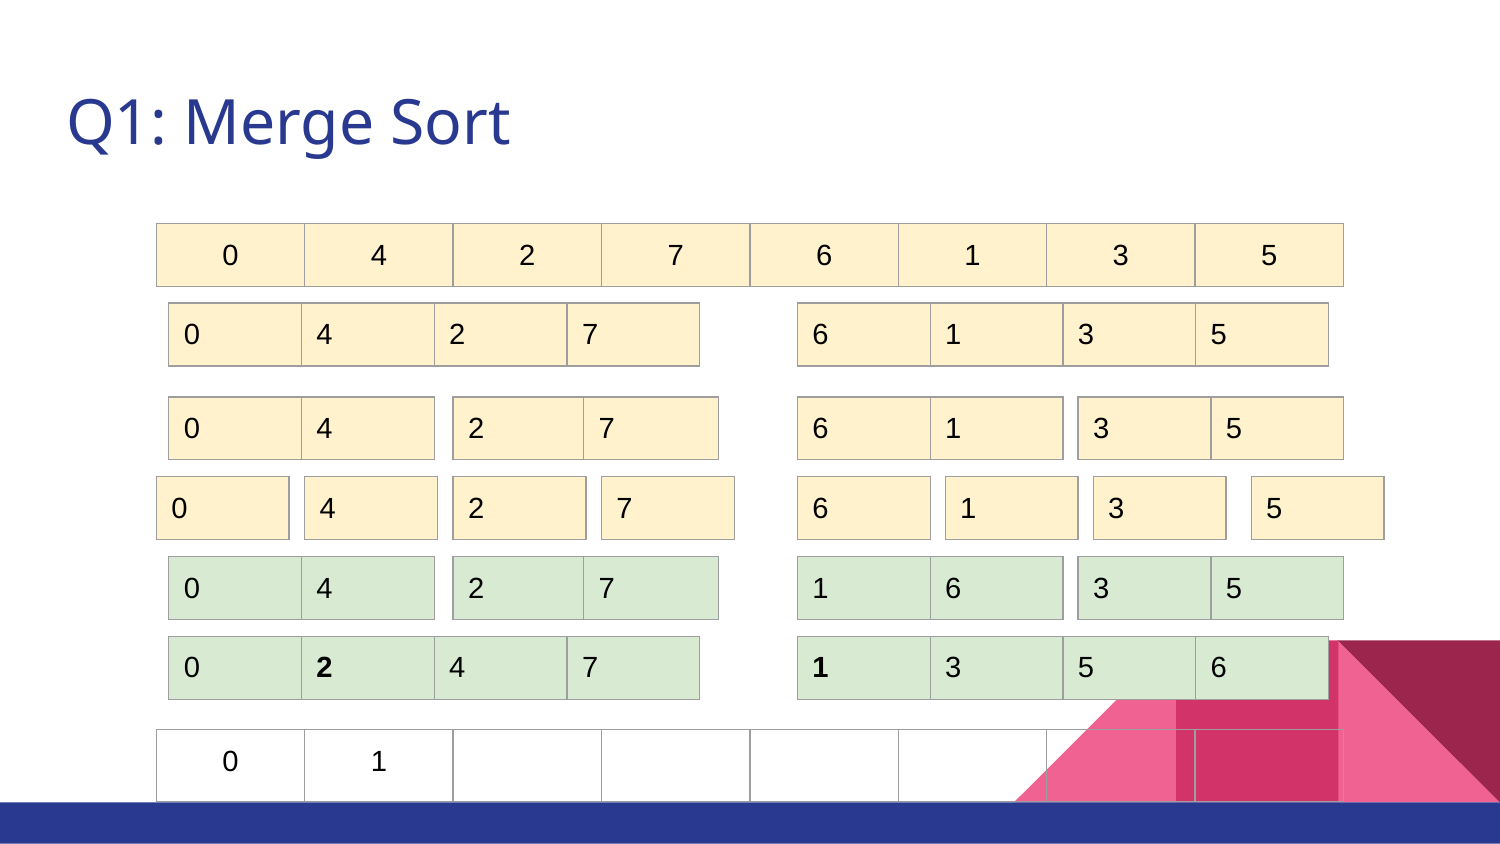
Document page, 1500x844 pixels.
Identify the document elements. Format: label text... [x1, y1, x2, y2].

table_header 1 [931, 304, 1062, 365]
table_header 3 [1094, 477, 1225, 539]
table_header 4 [302, 398, 434, 459]
table_header 2 [454, 477, 585, 539]
table_header [1047, 730, 1194, 801]
table_header 6 [798, 477, 930, 539]
table_header 3 [1064, 304, 1195, 365]
table_header 3 [931, 637, 1062, 699]
table_header 7 [602, 477, 734, 539]
table_header 6 [798, 398, 930, 459]
table_header 2 [454, 398, 583, 459]
table_header 2 [302, 637, 434, 699]
table_header 0 [169, 304, 301, 365]
table_header 0 [157, 477, 288, 539]
table_header [454, 730, 601, 801]
table_header 2 [454, 557, 583, 619]
table_header 7 [584, 398, 718, 459]
table_header 4 [435, 637, 566, 699]
table_header 0 [169, 557, 301, 619]
table_header 3 [1047, 224, 1194, 286]
table_header 7 [584, 557, 718, 619]
table_header 4 [305, 477, 437, 539]
table_header 6 [798, 304, 930, 365]
table_header 7 [568, 304, 699, 365]
table_header 1 [946, 477, 1077, 539]
table_header [751, 730, 898, 801]
table_header 5 [1196, 304, 1328, 365]
table_header [1196, 730, 1343, 801]
table_header 2 [435, 304, 566, 365]
table_header [899, 730, 1046, 801]
table_header 1 [931, 398, 1062, 459]
table_header 0 [169, 398, 301, 459]
table_header 3 [1079, 398, 1210, 459]
table_header 0 [157, 730, 304, 801]
table_header 5 [1196, 224, 1343, 286]
table_header 6 [751, 224, 898, 286]
table_header 1 [798, 637, 930, 699]
table_header 4 [305, 224, 452, 286]
table_header 1 [798, 557, 930, 619]
table_header 0 [157, 224, 304, 286]
table_header 4 [302, 304, 434, 365]
table_header 5 [1252, 477, 1383, 539]
table_header 7 [602, 224, 749, 286]
table_header 7 [568, 637, 699, 699]
table_header 5 [1064, 637, 1195, 699]
table_header 6 [931, 557, 1062, 619]
table_header 1 [899, 224, 1046, 286]
table_header 3 [1079, 557, 1210, 619]
table_header 0 [169, 637, 301, 699]
table_header 5 [1212, 557, 1343, 619]
table_header 6 [1196, 637, 1328, 699]
table_header 4 [302, 557, 434, 619]
table_header 5 [1212, 398, 1343, 459]
title Q1: Merge Sort [51, 67, 1449, 167]
table_header 2 [454, 224, 601, 286]
table_header 1 [305, 730, 452, 801]
table_header [602, 730, 749, 801]
